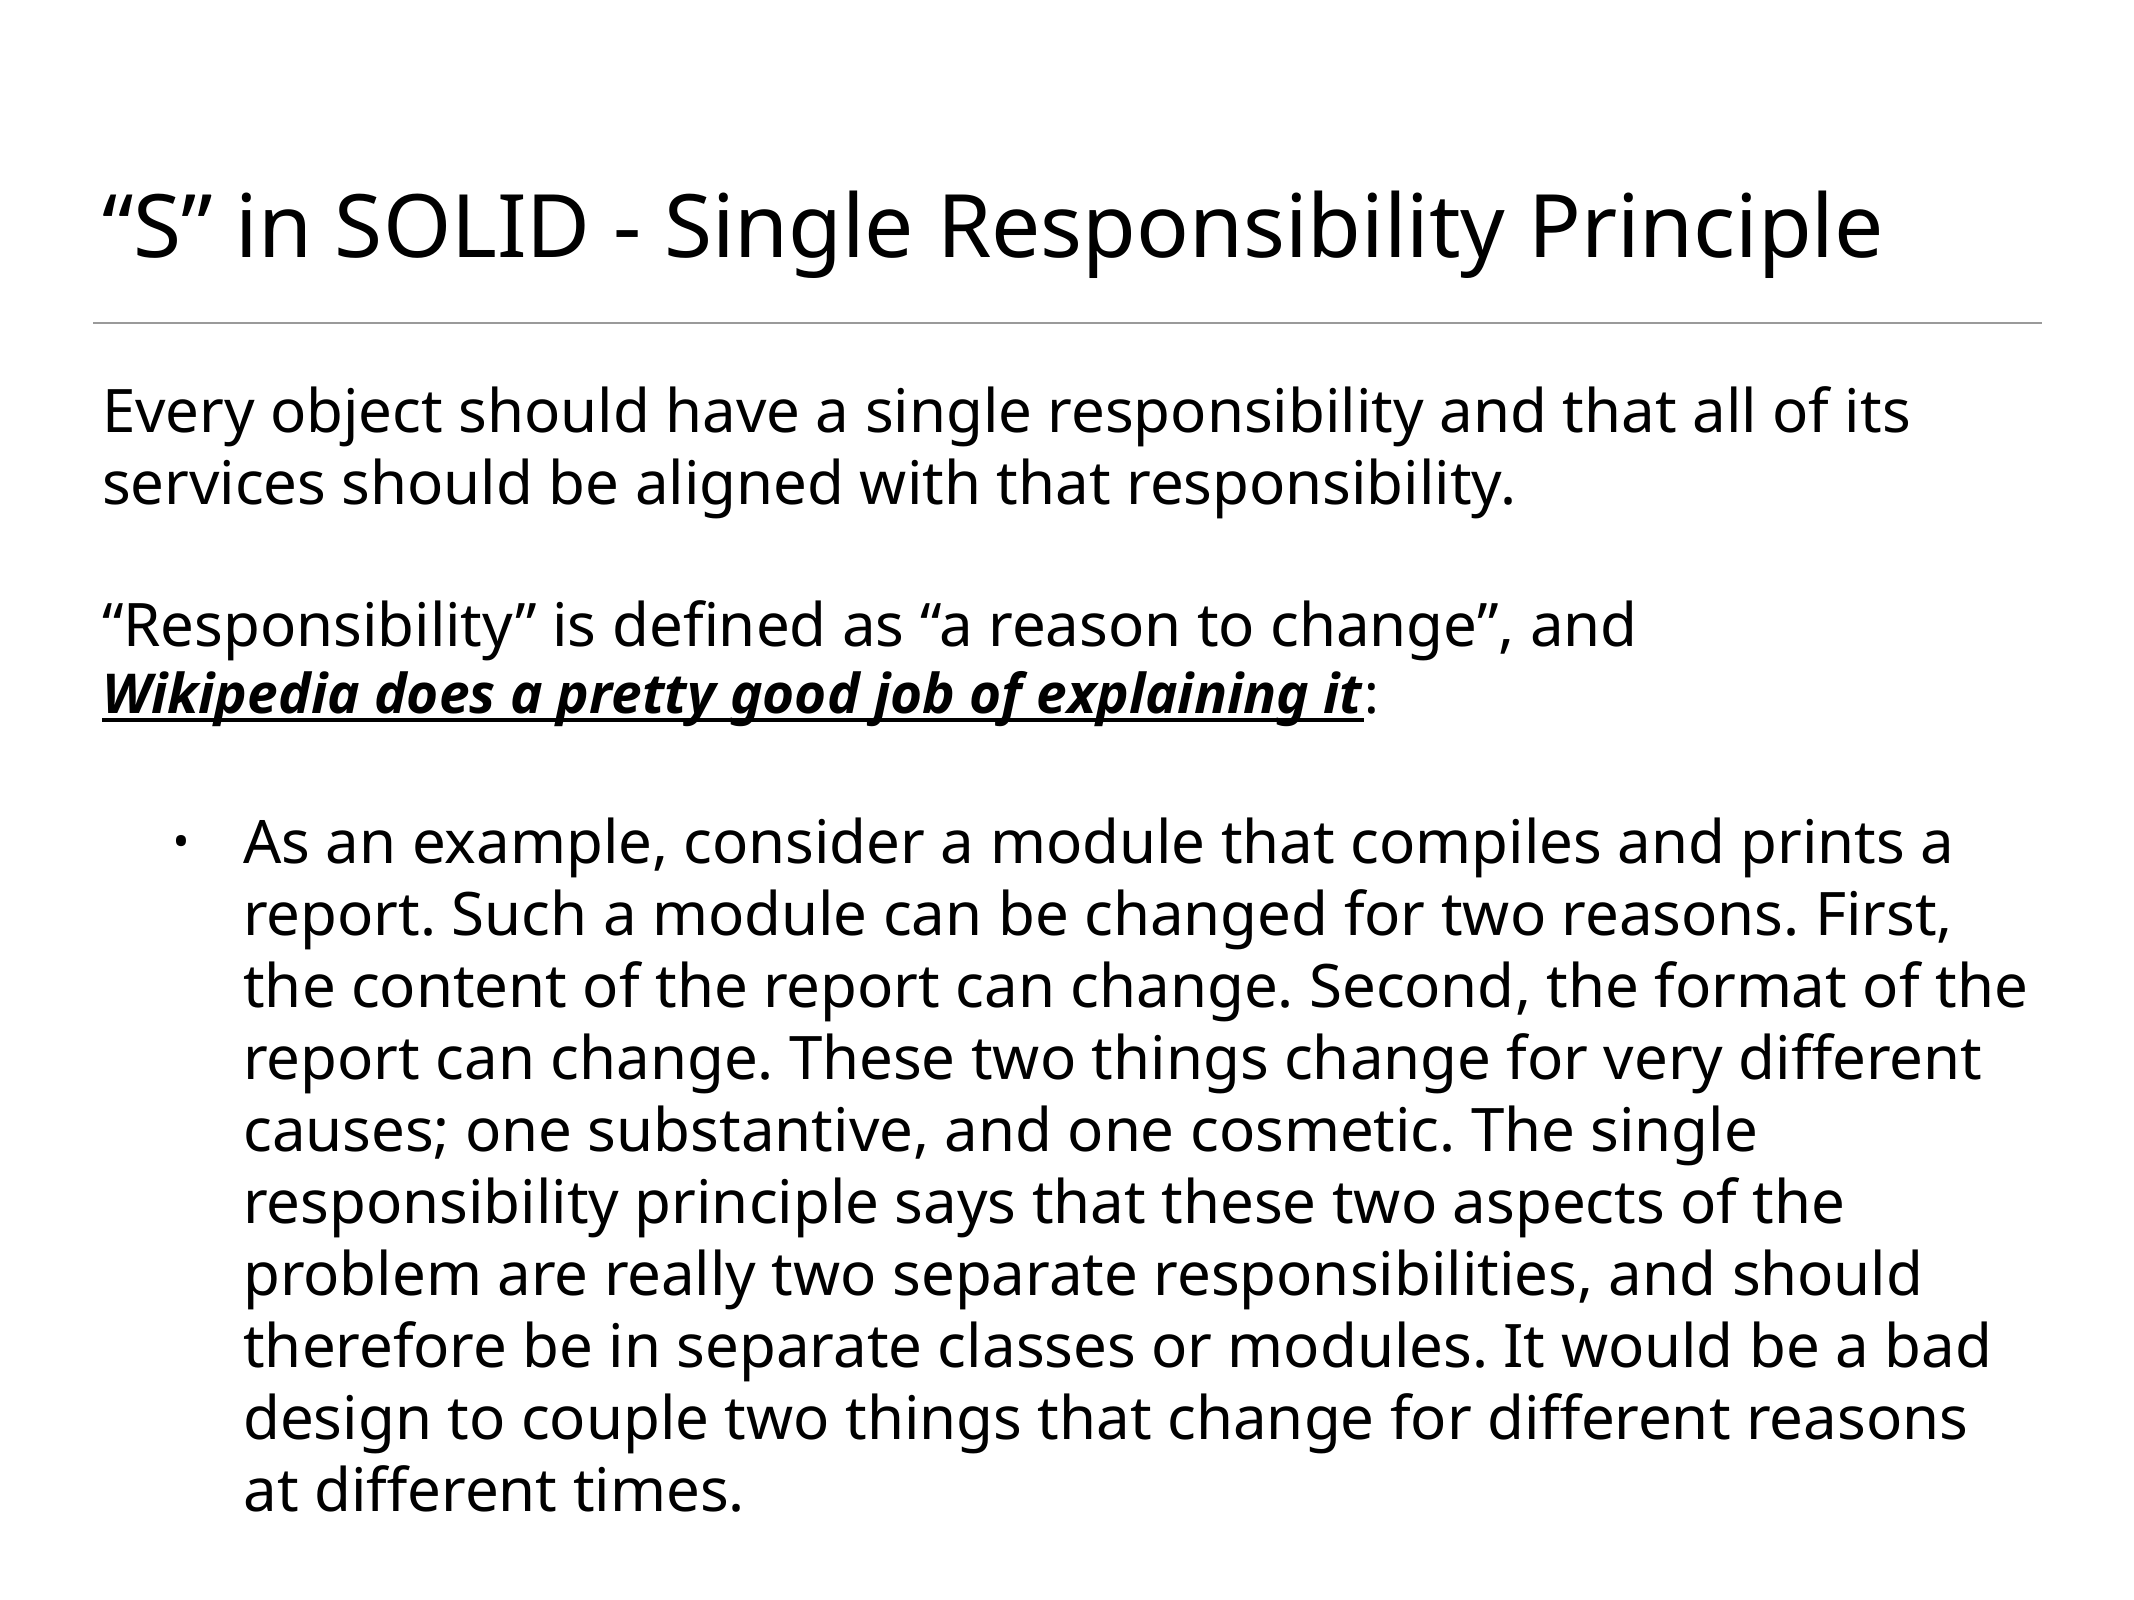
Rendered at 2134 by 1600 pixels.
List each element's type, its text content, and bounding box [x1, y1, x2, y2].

list Every object should have a single responsibility and that all of its services should be aligned with that responsibility. “Responsibility” is defined as “a reason to change”, and Wikipedia does a pretty good job of explaining it: As an example, consider a module that compiles and prints a report. Such a module can be changed for two reasons. First, the content of the report can change. Second, the format of the report can change. These two things change for very different causes; one substantive, and one cosmetic. The single responsibility principle says that these two aspects of the problem are really two separate responsibilities, and should therefore be in separate classes or modules. It would be a bad design to couple two things that change for different reasons at different times. [93, 364, 2041, 1545]
title “S” in SOLID - Single Responsibility Principle [93, 53, 2041, 284]
